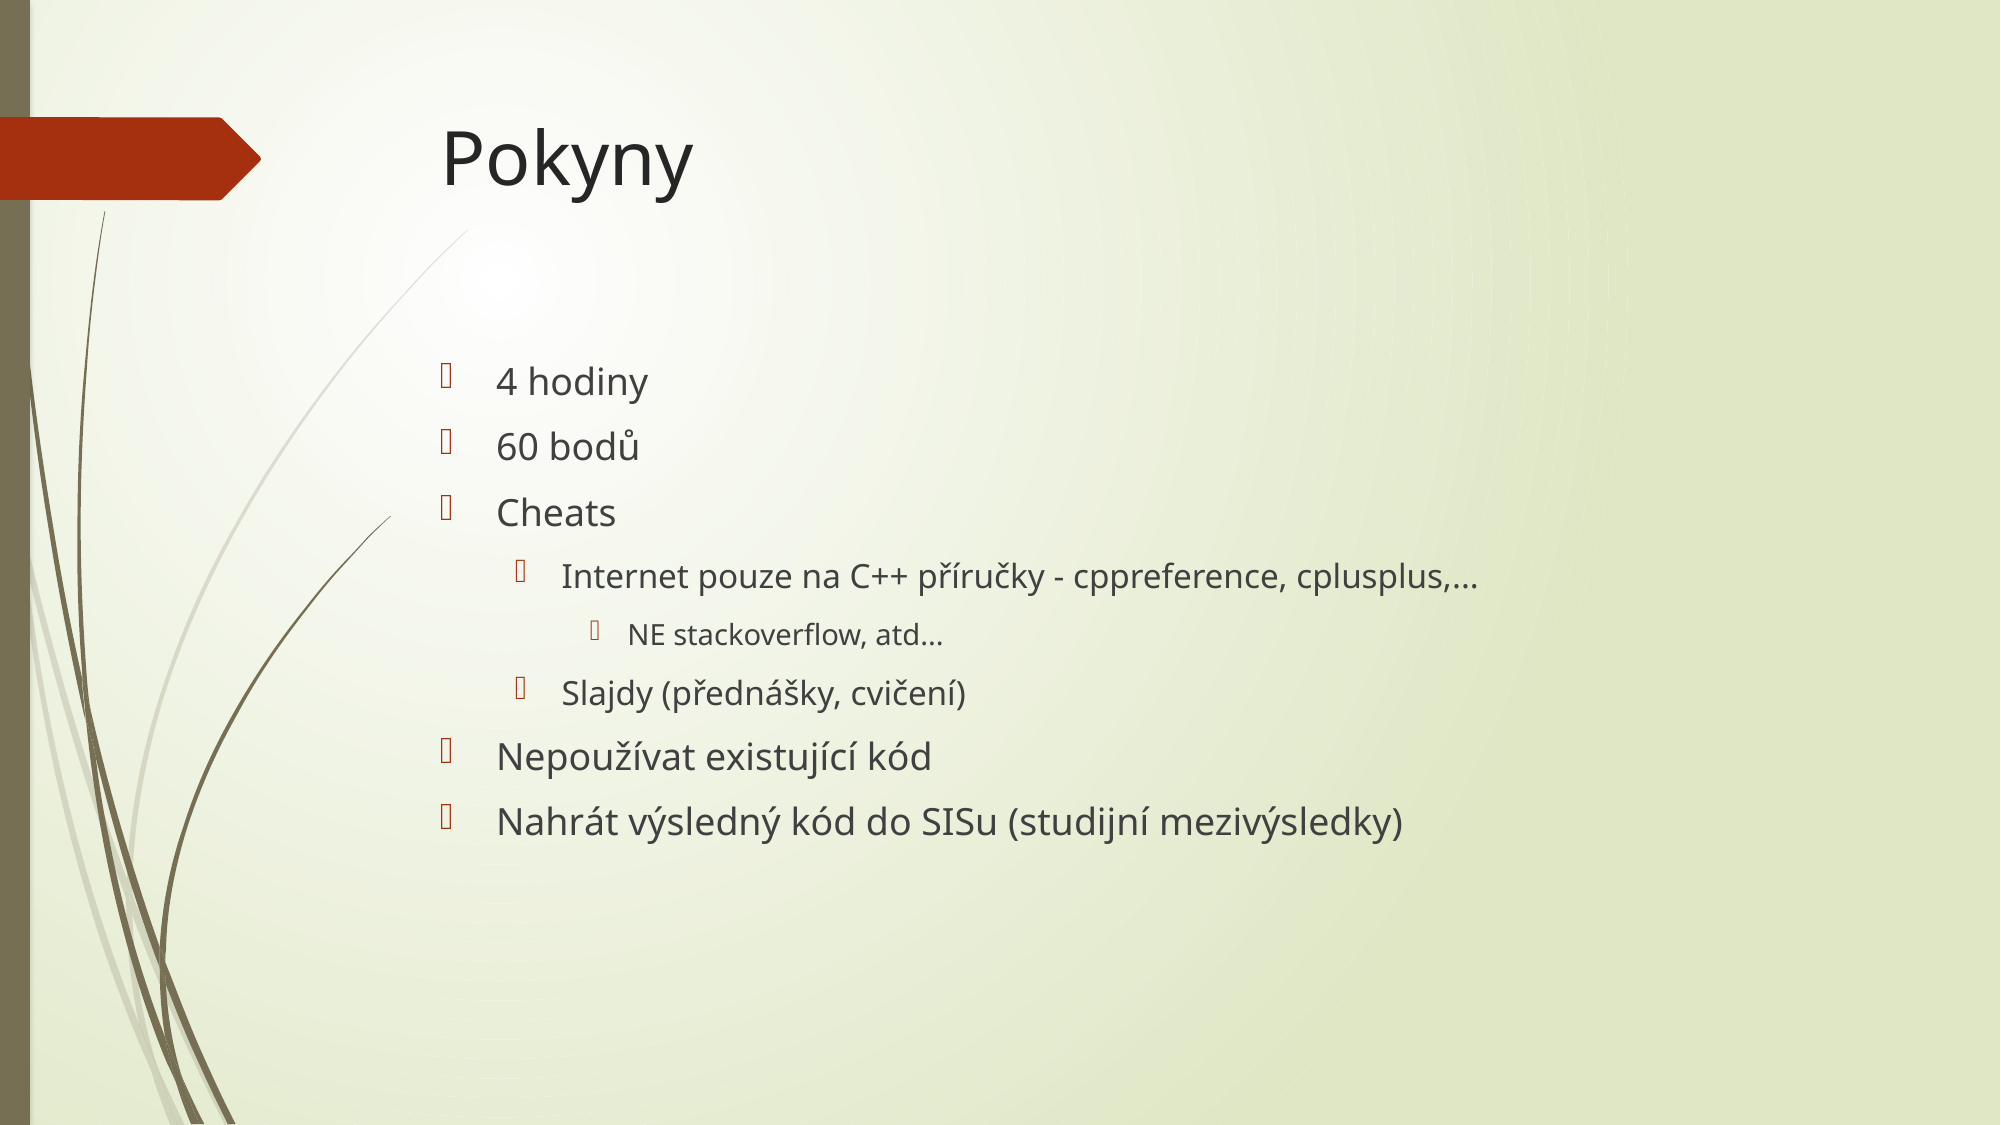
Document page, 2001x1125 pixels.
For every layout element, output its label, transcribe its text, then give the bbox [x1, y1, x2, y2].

title Pokyny [425, 102, 1888, 313]
list 4 hodiny 60 bodů Cheats Internet pouze na C++ příručky - cppreference, cplusplus,... NE stackoverflow, atd... Slajdy (přednášky, cvičení) Nepoužívat existující kód Nahrát výsledný kód do SISu (studijní mezivýsledky) [424, 350, 1888, 970]
